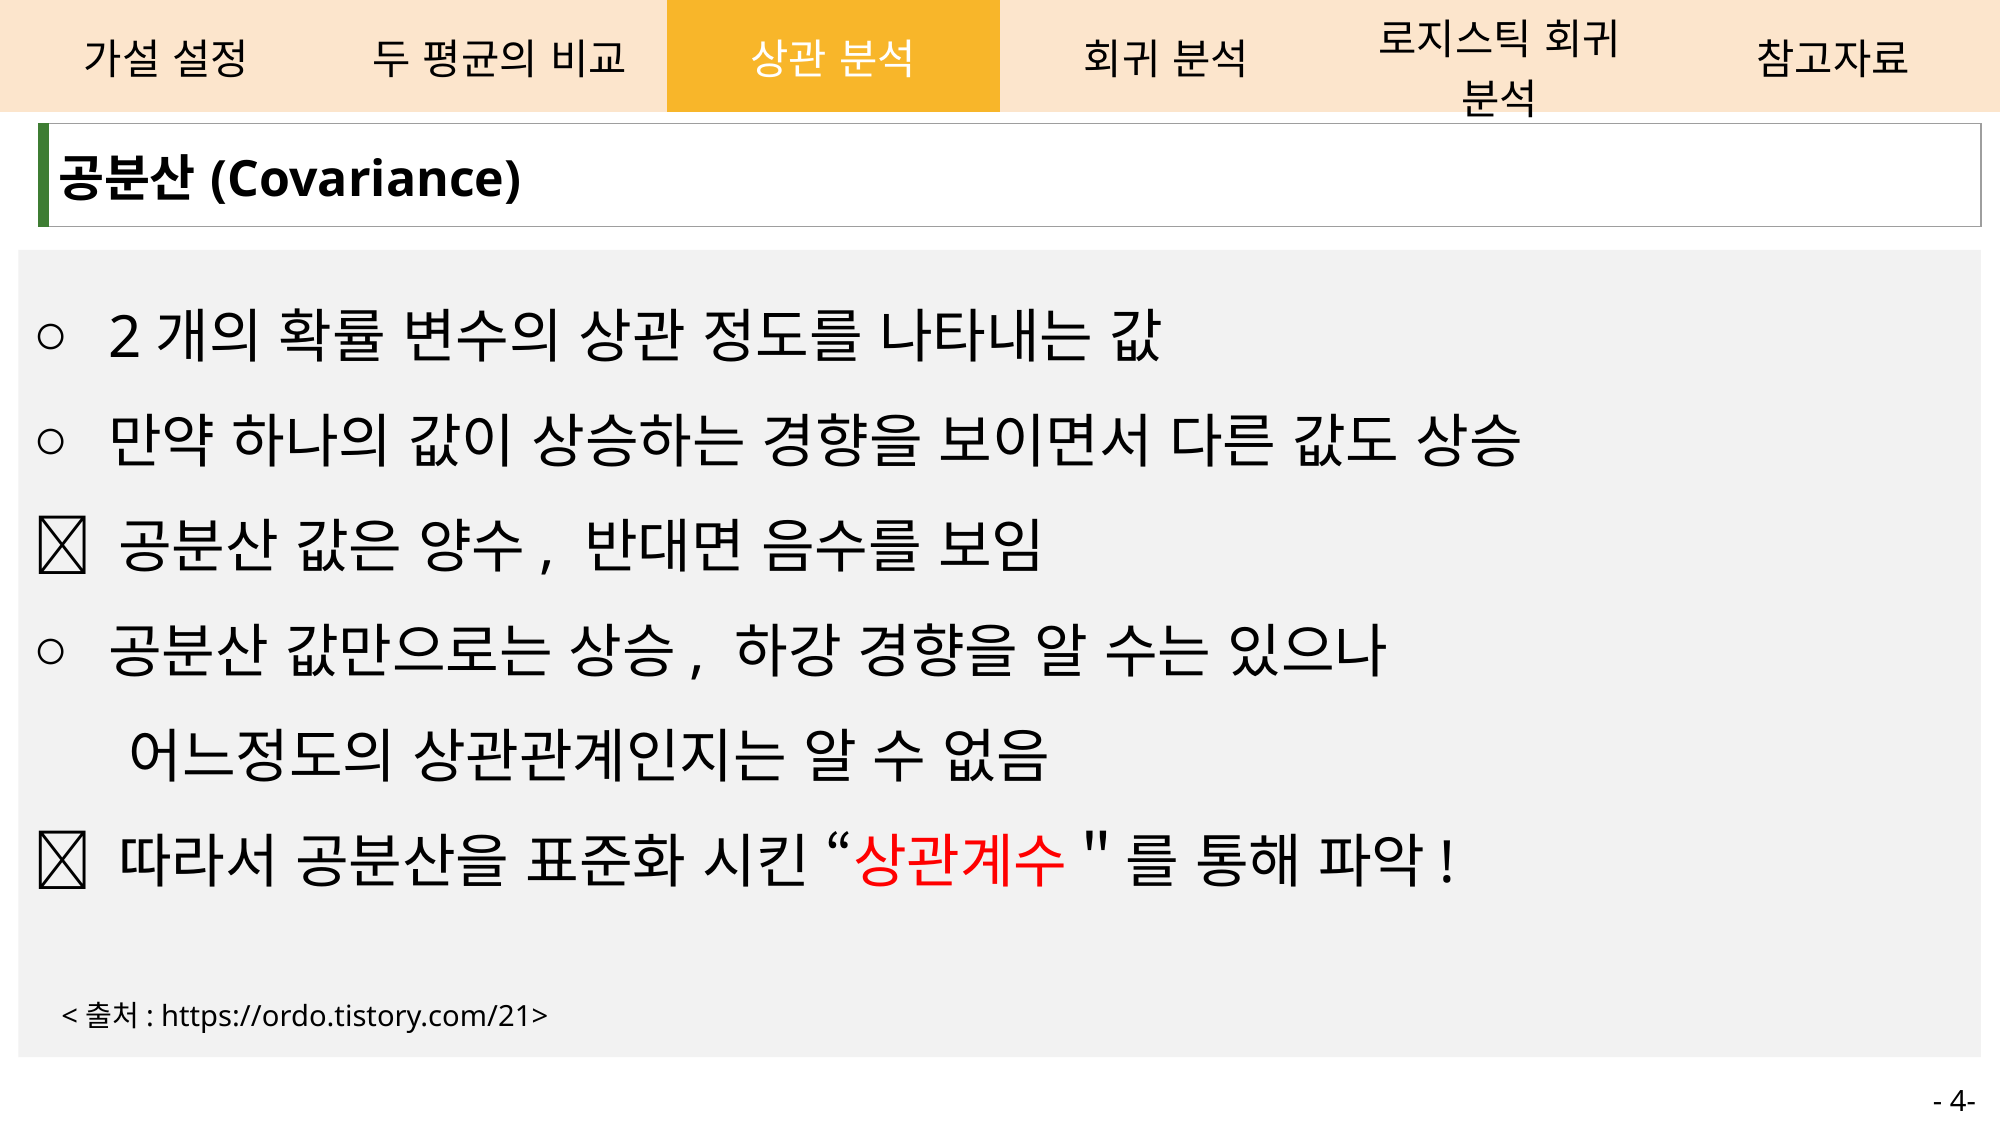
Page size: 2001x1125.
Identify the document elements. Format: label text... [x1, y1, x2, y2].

text_box - 4- [1918, 1074, 1992, 1125]
table_header 회귀 분석 [1000, 0, 1333, 112]
table_header 두 평균의 비교 [333, 0, 667, 112]
table_header 로지스틱 회귀 분석 [1333, 0, 1667, 112]
table_header 참고자료 [1667, 0, 2000, 112]
table_header 가설 설정 [0, 0, 333, 112]
text_box 2개의 확률 변수의 상관 정도를 나타내는 값 만약 하나의 값이 상승하는 경향을 보이면서 다른 값도 상승  공분산 값은 양수, 반대면 음수를 보임 공분산 값만으로는 상승, 하강 경향을 알 수는 있으나 어느정도의 상관관계인지는 알 수 없음  따라서 공분산을 표준화 시킨 “상관계수＂를 통해 파악! [18, 249, 1981, 1058]
table_header 상관 분석 [667, 0, 1000, 112]
text_box <출처: https://ordo.tistory.com/21> [46, 990, 564, 1040]
table_header 공분산(Covariance) [49, 124, 1980, 226]
